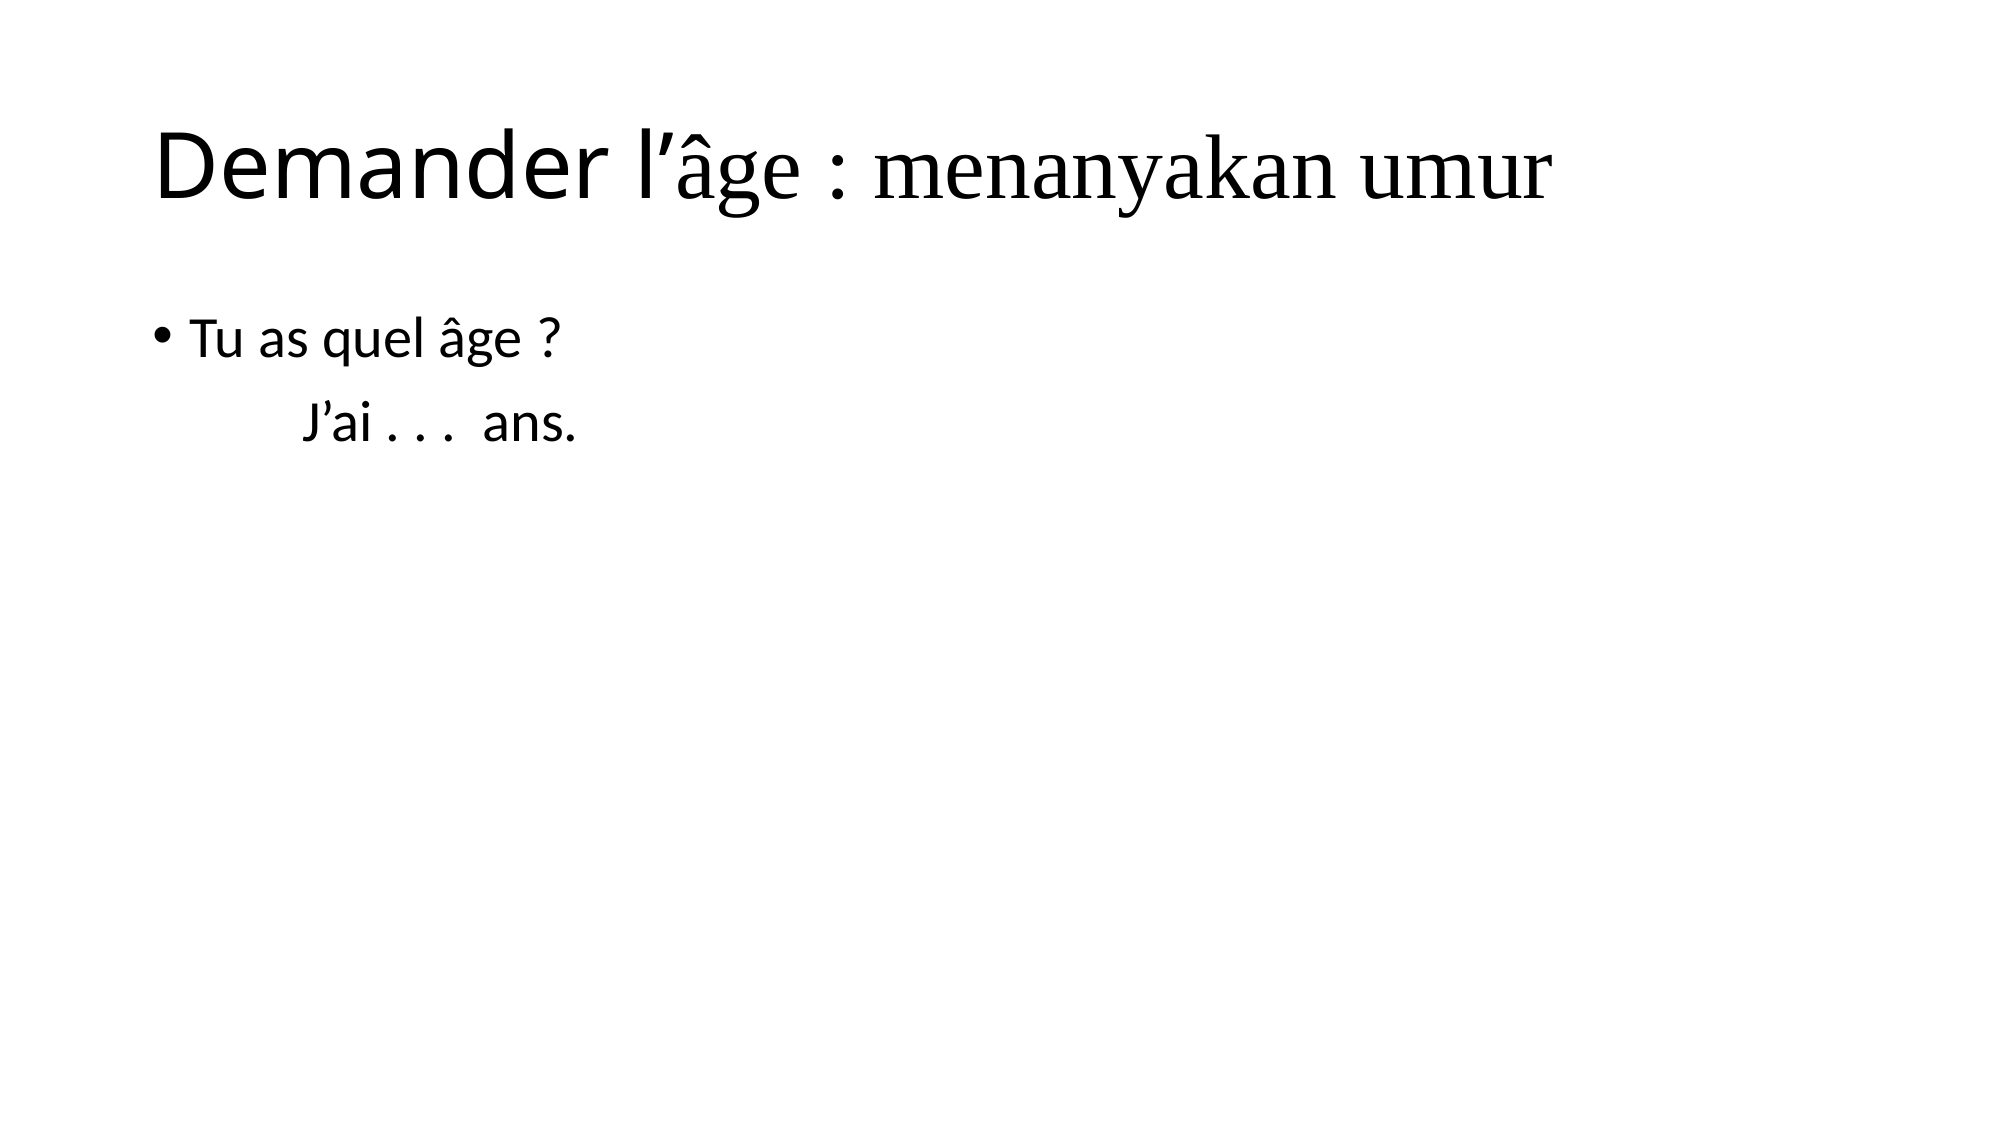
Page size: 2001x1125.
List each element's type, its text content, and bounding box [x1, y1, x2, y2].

title Demander l’âge : menanyakan umur [137, 59, 1863, 278]
list Tu as quel âge ? J’ai . . . ans. [137, 299, 1863, 1014]
